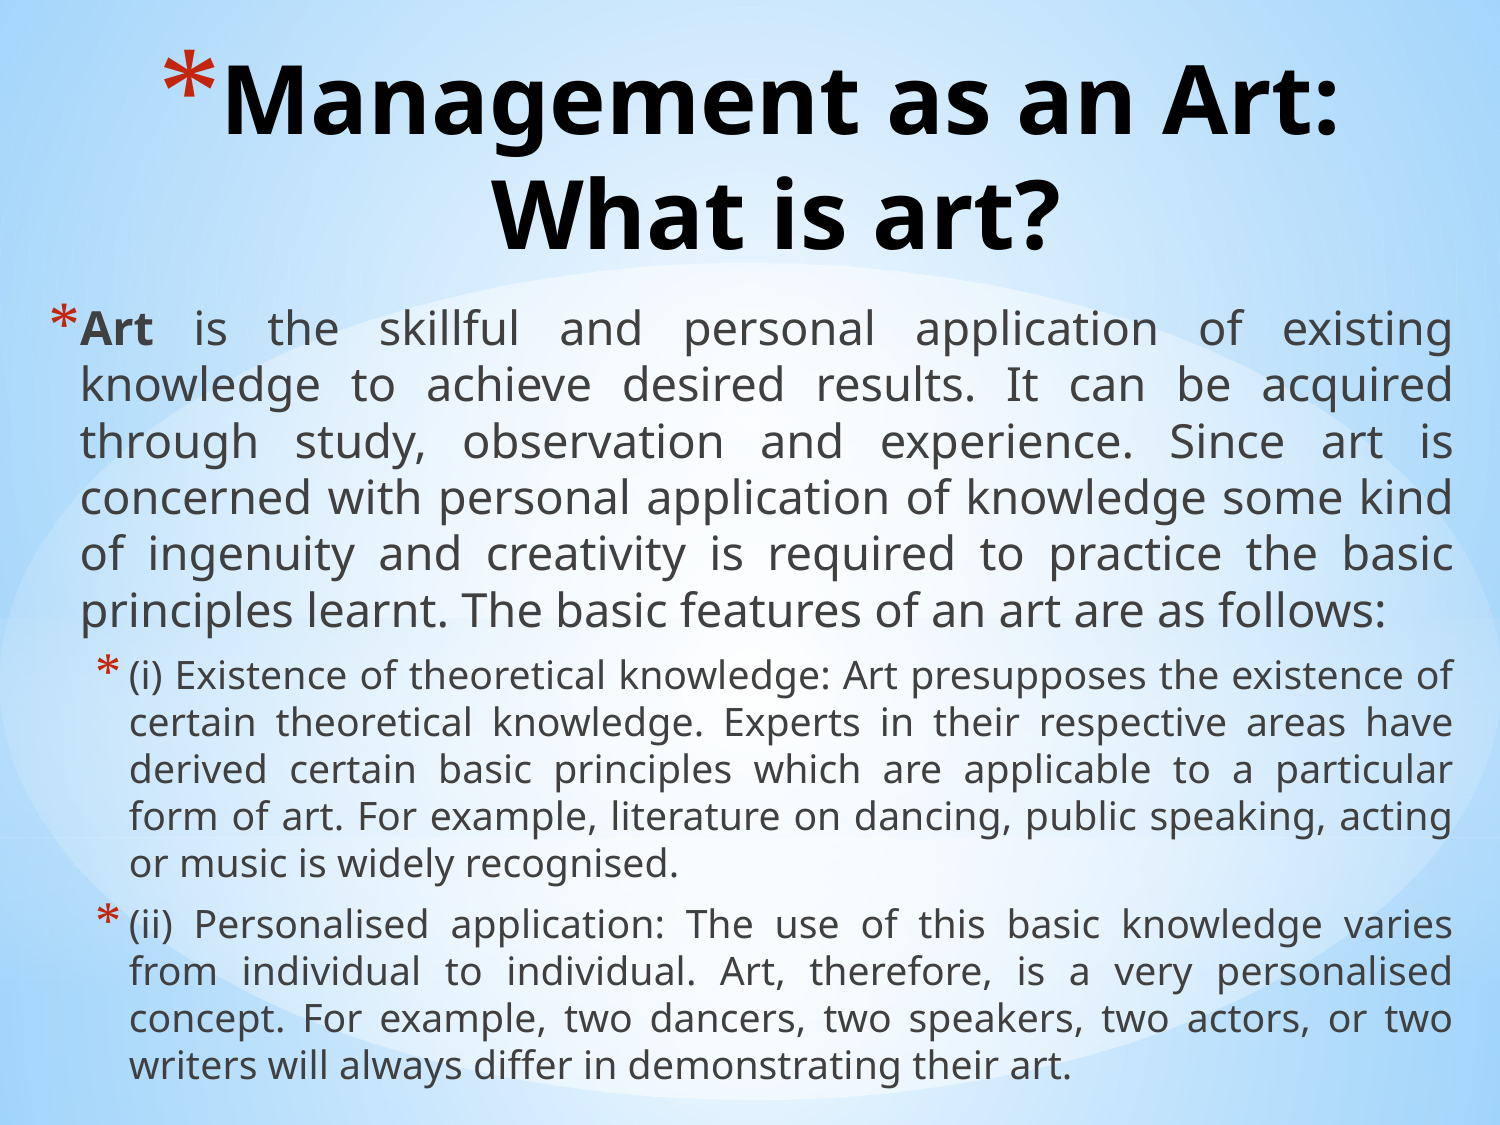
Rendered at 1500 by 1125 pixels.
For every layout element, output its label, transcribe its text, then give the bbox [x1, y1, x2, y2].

list Art is the skillful and personal application of existing knowledge to achieve desired results. It can be acquired through study, observation and experience. Since art is concerned with personal application of knowledge some kind of ingenuity and creativity is required to practice the basic principles learnt. The basic features of an art are as follows: (i) Existence of theoretical knowledge: Art presupposes the existence of certain theoretical knowledge. Experts in their respective areas have derived certain basic principles which are applicable to a particular form of art. For example, literature on dancing, public speaking, acting or music is widely recognised. (ii) Personalised application: The use of this basic knowledge varies from individual to individual. Art, therefore, is a very personalised concept. For example, two dancers, two speakers, two actors, or two writers will always differ in demonstrating their art. [29, 290, 1471, 1106]
title Management as an Art: What is art? [29, 30, 1471, 219]
